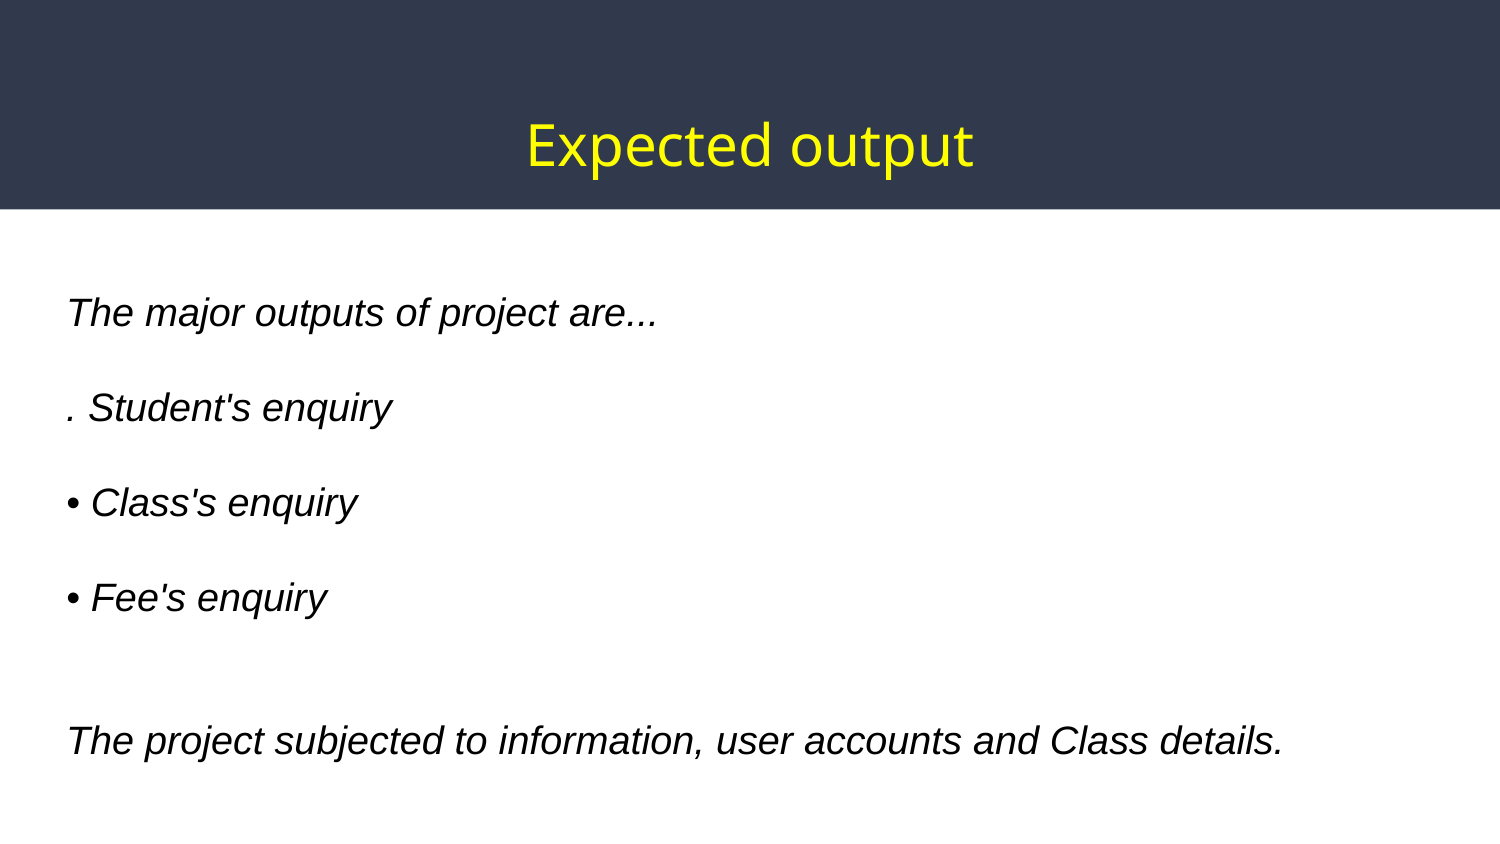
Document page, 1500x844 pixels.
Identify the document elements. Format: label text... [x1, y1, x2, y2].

text_box The major outputs of project are... . Student's enquiry • Class's enquiry • Fee's enquiry The project subjected to information, user accounts and Class details. [51, 272, 1308, 815]
title Expected output [51, 82, 1449, 185]
